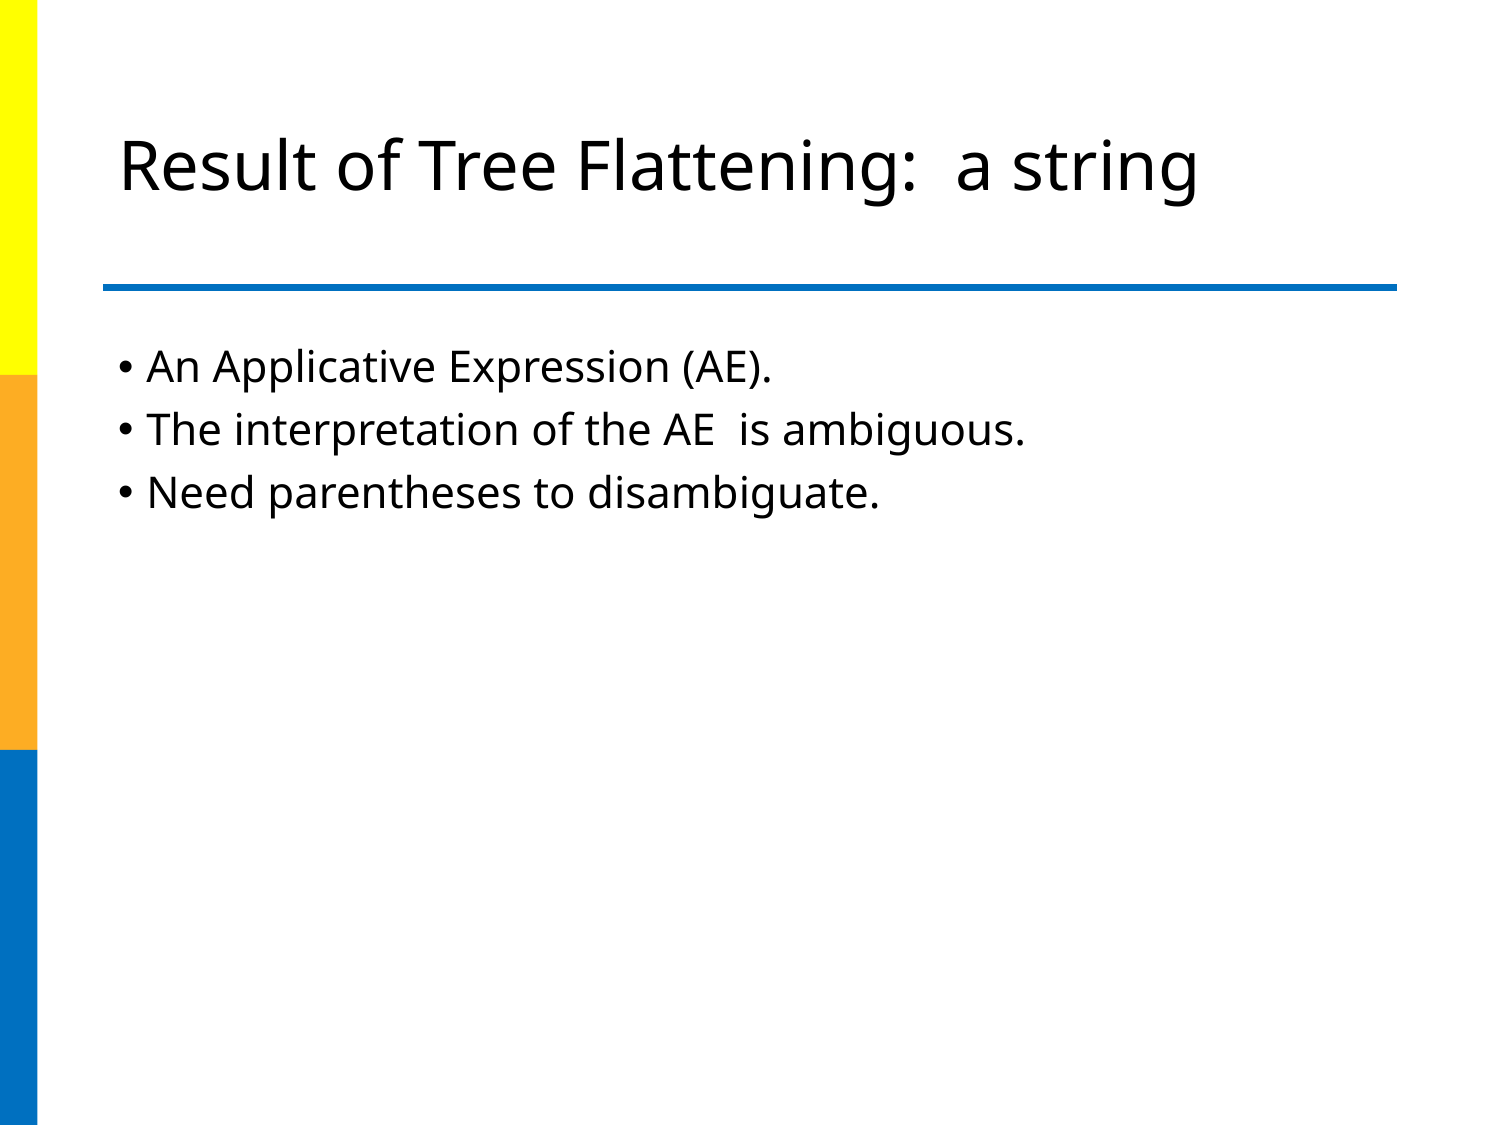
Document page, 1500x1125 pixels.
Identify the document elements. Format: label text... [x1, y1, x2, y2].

list An Applicative Expression (AE). The interpretation of the AE is ambiguous. Need parentheses to disambiguate. [103, 337, 1397, 1014]
title Result of Tree Flattening: a string [103, 59, 1397, 278]
